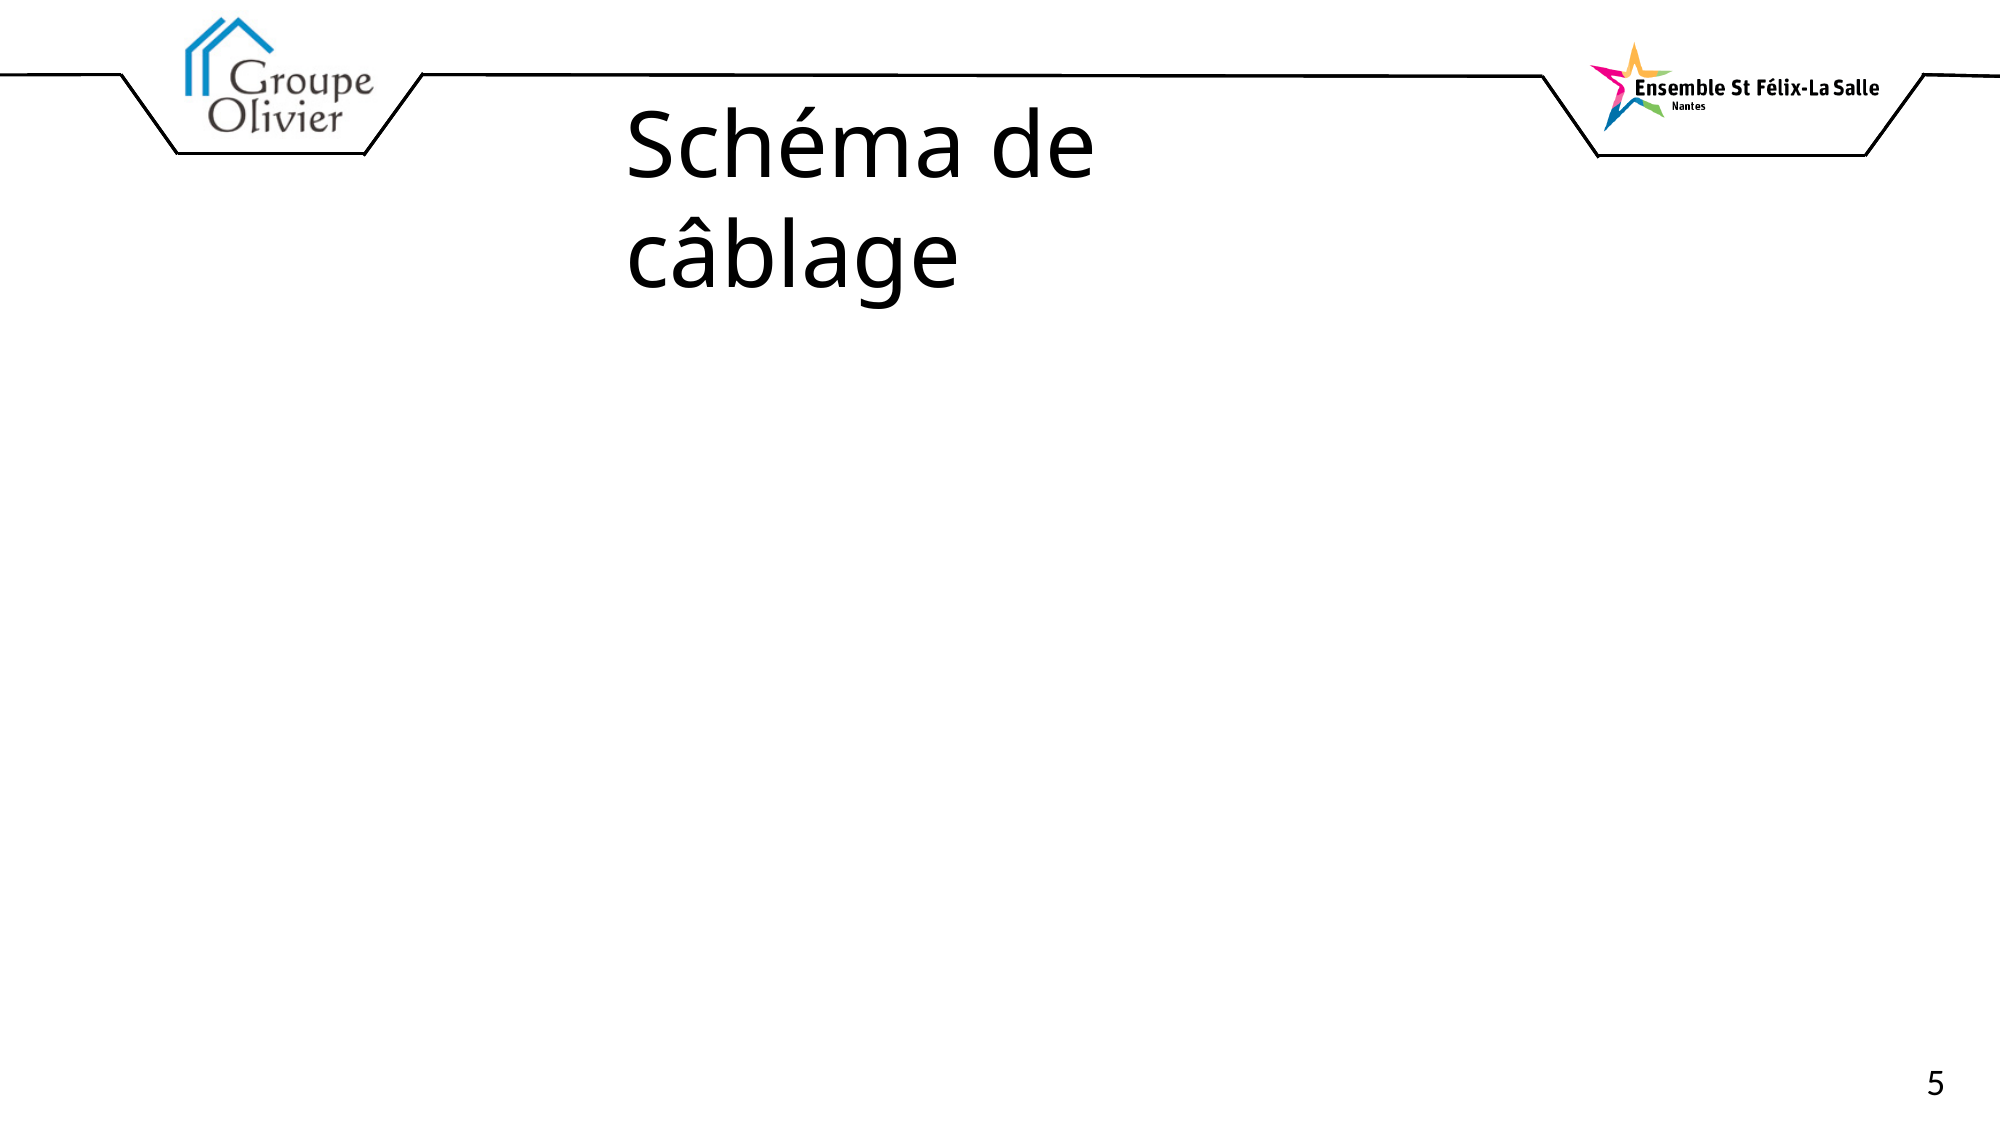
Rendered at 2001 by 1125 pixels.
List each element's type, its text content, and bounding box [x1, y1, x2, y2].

picture [1588, 39, 1884, 133]
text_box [1865, 73, 1925, 156]
text_box 5 [1911, 1050, 1961, 1111]
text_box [1542, 76, 1599, 158]
text_box Schéma de câblage [610, 78, 1389, 314]
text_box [363, 73, 424, 156]
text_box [121, 74, 178, 155]
picture [175, 10, 382, 139]
